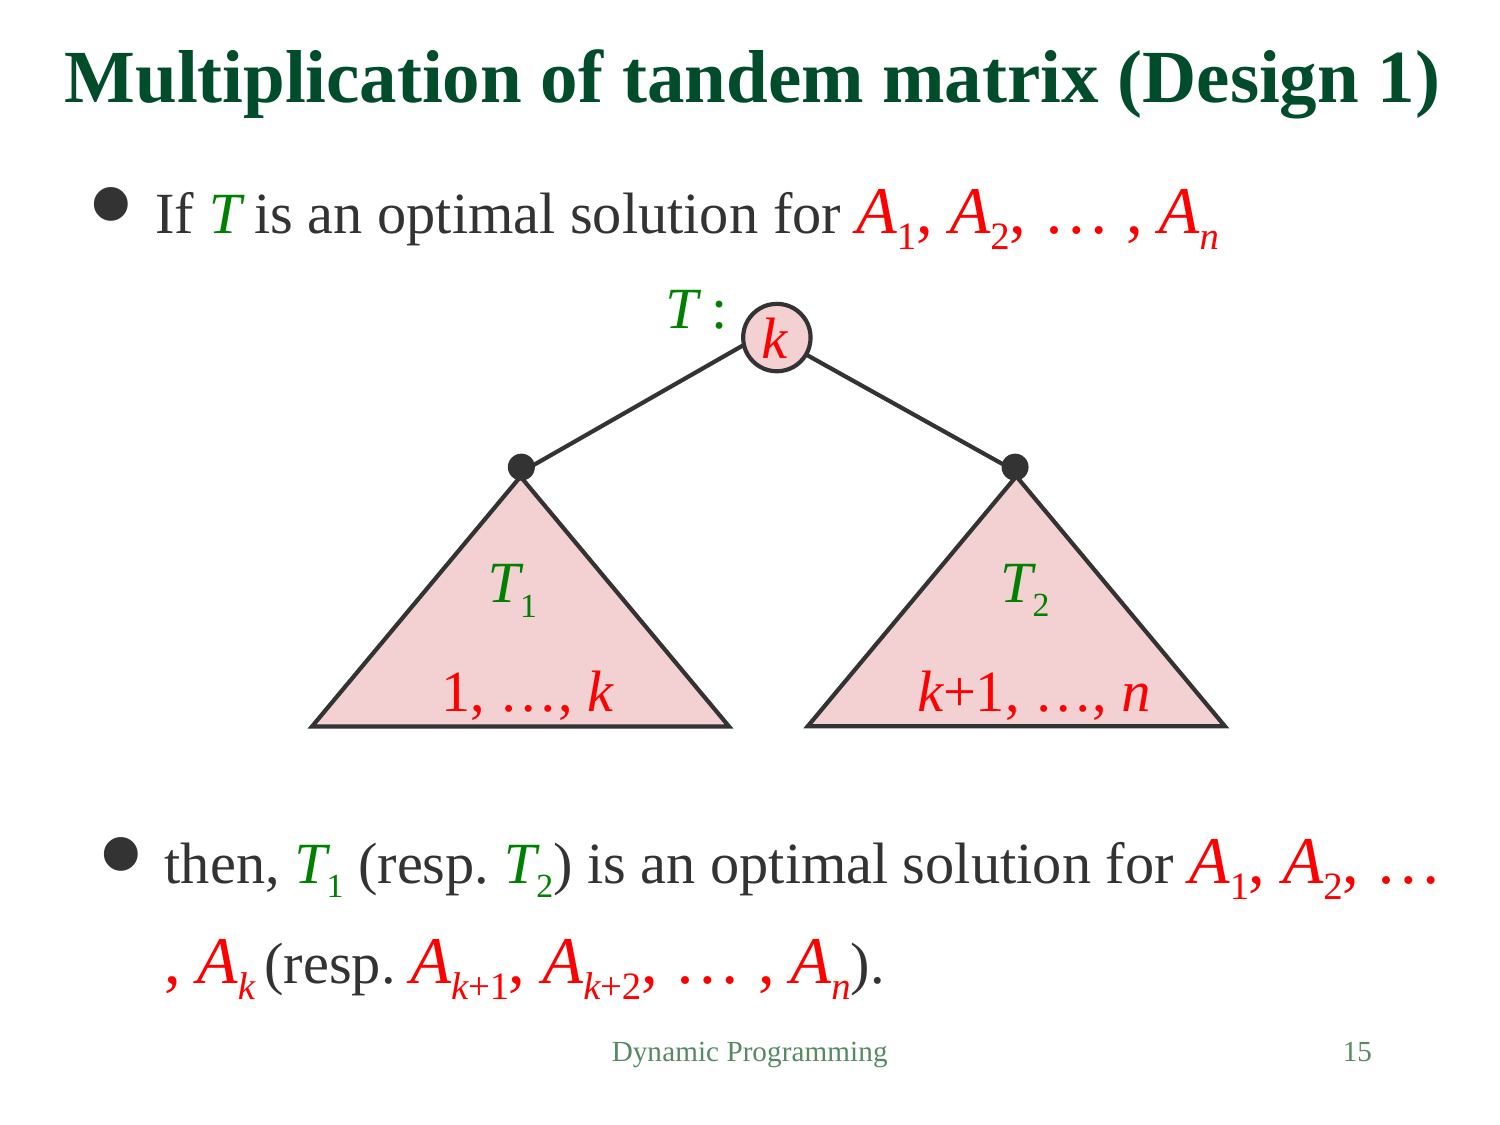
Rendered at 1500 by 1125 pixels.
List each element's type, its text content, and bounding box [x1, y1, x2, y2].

text_box T : [650, 265, 743, 348]
text_box 1, …, k [426, 645, 628, 731]
text_box [311, 480, 730, 727]
text_box [1002, 454, 1028, 480]
text_box T1 [472, 536, 553, 632]
slide_number 15 [1074, 1025, 1388, 1100]
text_box T2 [985, 536, 1065, 631]
text_box [803, 316, 811, 359]
text_box k [746, 292, 803, 378]
footer Dynamic Programming [512, 1025, 988, 1100]
text_box k+1, …, n [902, 645, 1166, 731]
text_box then, T1 (resp. T2) is an optimal solution for A1, A2, … , Ak (resp. Ak+1, Ak+2, … , An). [84, 799, 1471, 1015]
text_box [1166, 655, 1225, 727]
text_box [807, 476, 1158, 727]
text_box If T is an optimal solution for A1, A2, … , An [75, 149, 1461, 265]
text_box [508, 454, 534, 480]
title Multiplication of tandem matrix (Design 1) [29, 37, 1477, 125]
